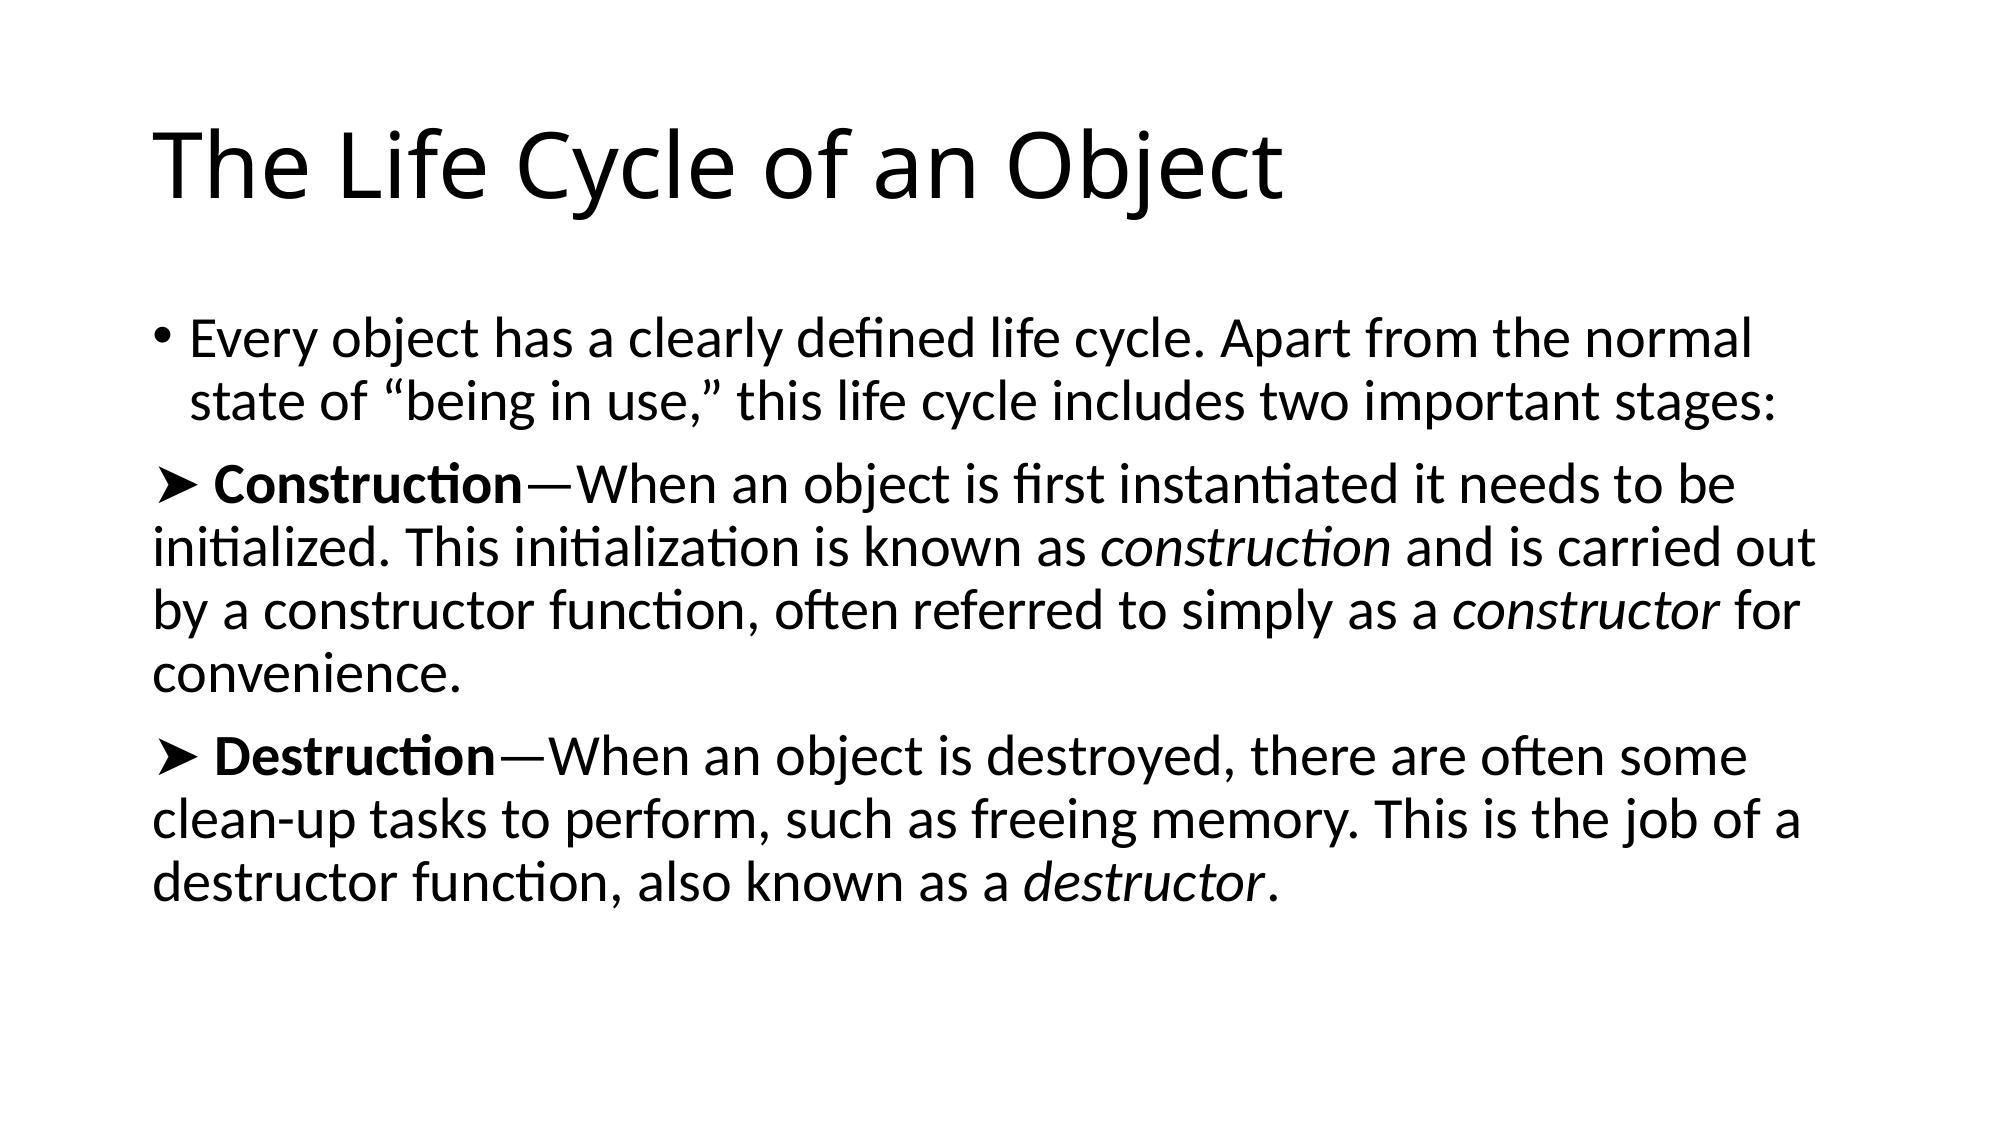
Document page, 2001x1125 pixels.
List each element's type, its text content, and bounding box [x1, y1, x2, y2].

title The Life Cycle of an Object [137, 59, 1863, 278]
list Every object has a clearly defined life cycle. Apart from the normal state of “being in use,” this life cycle includes two important stages: ➤ Construction—When an object is first instantiated it needs to be initialized. This initialization is known as construction and is carried out by a constructor function, often referred to simply as a constructor for convenience. ➤ Destruction—When an object is destroyed, there are often some clean-up tasks to perform, such as freeing memory. This is the job of a destructor function, also known as a destructor. [137, 299, 1863, 1014]
